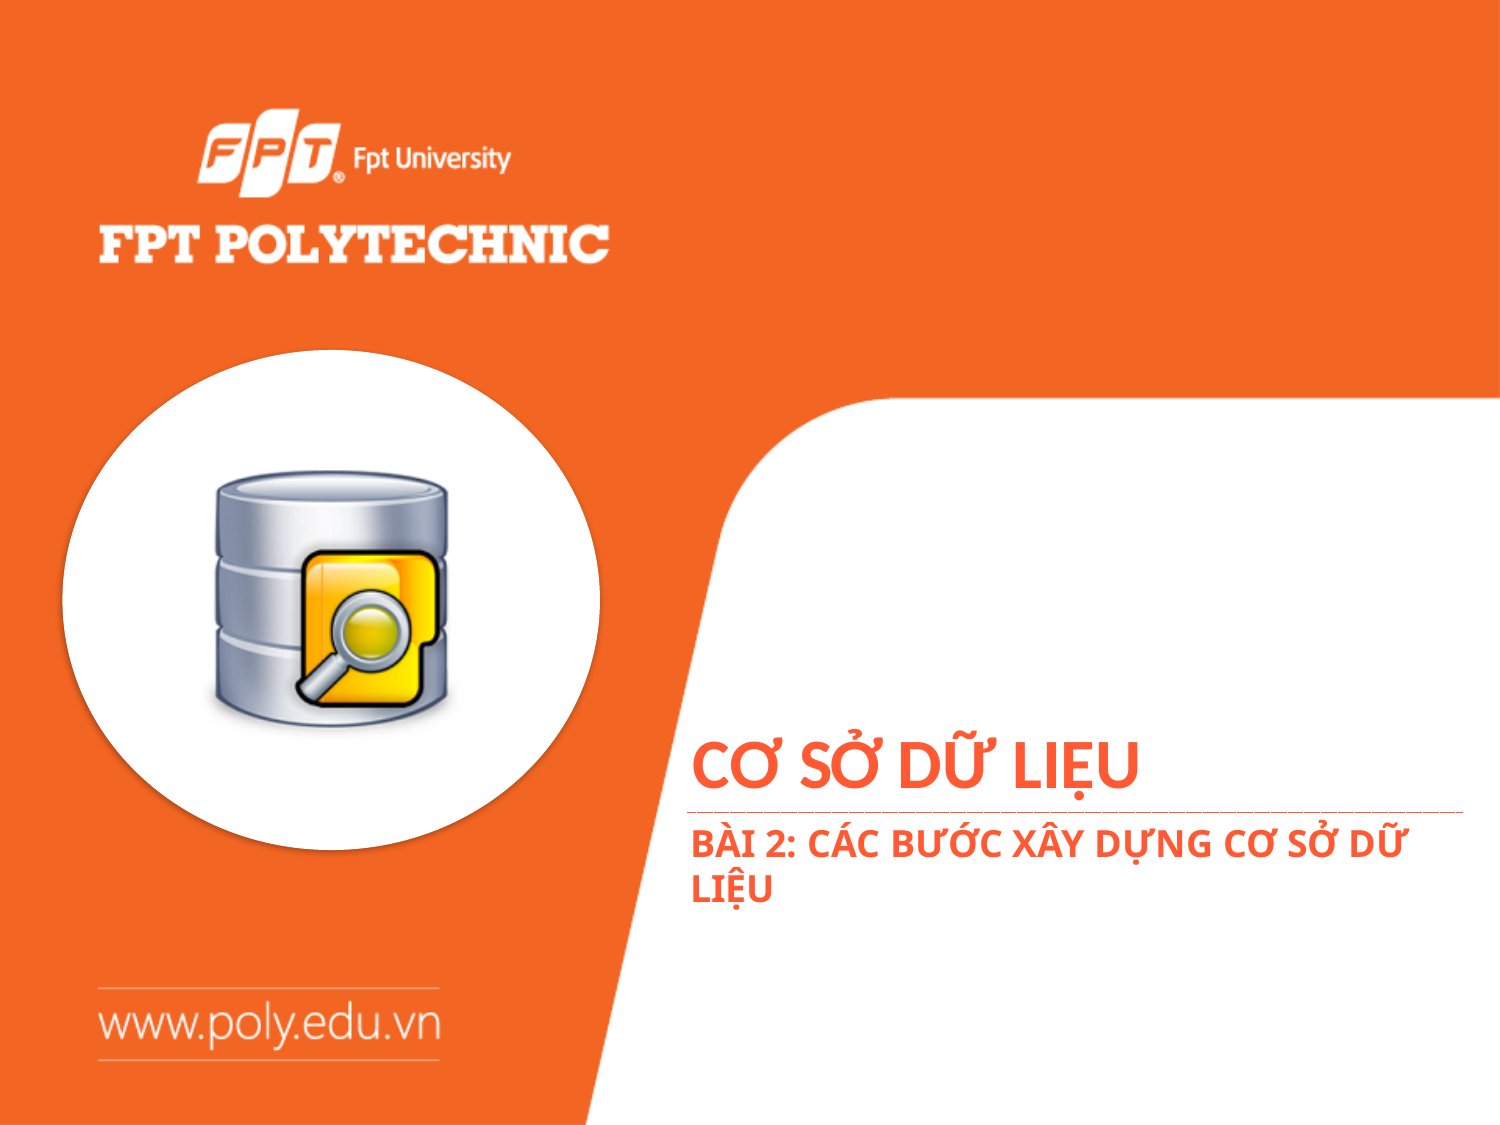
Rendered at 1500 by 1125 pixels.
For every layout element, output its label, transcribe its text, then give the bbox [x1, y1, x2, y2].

picture [0, 0, 1500, 1125]
title Cơ sở dữ liệu [677, 702, 1428, 819]
subtitle Bài 2: CÁC BƯỚC XÂY DỰNG CƠ SỞ DỮ LIỆU [675, 812, 1500, 975]
